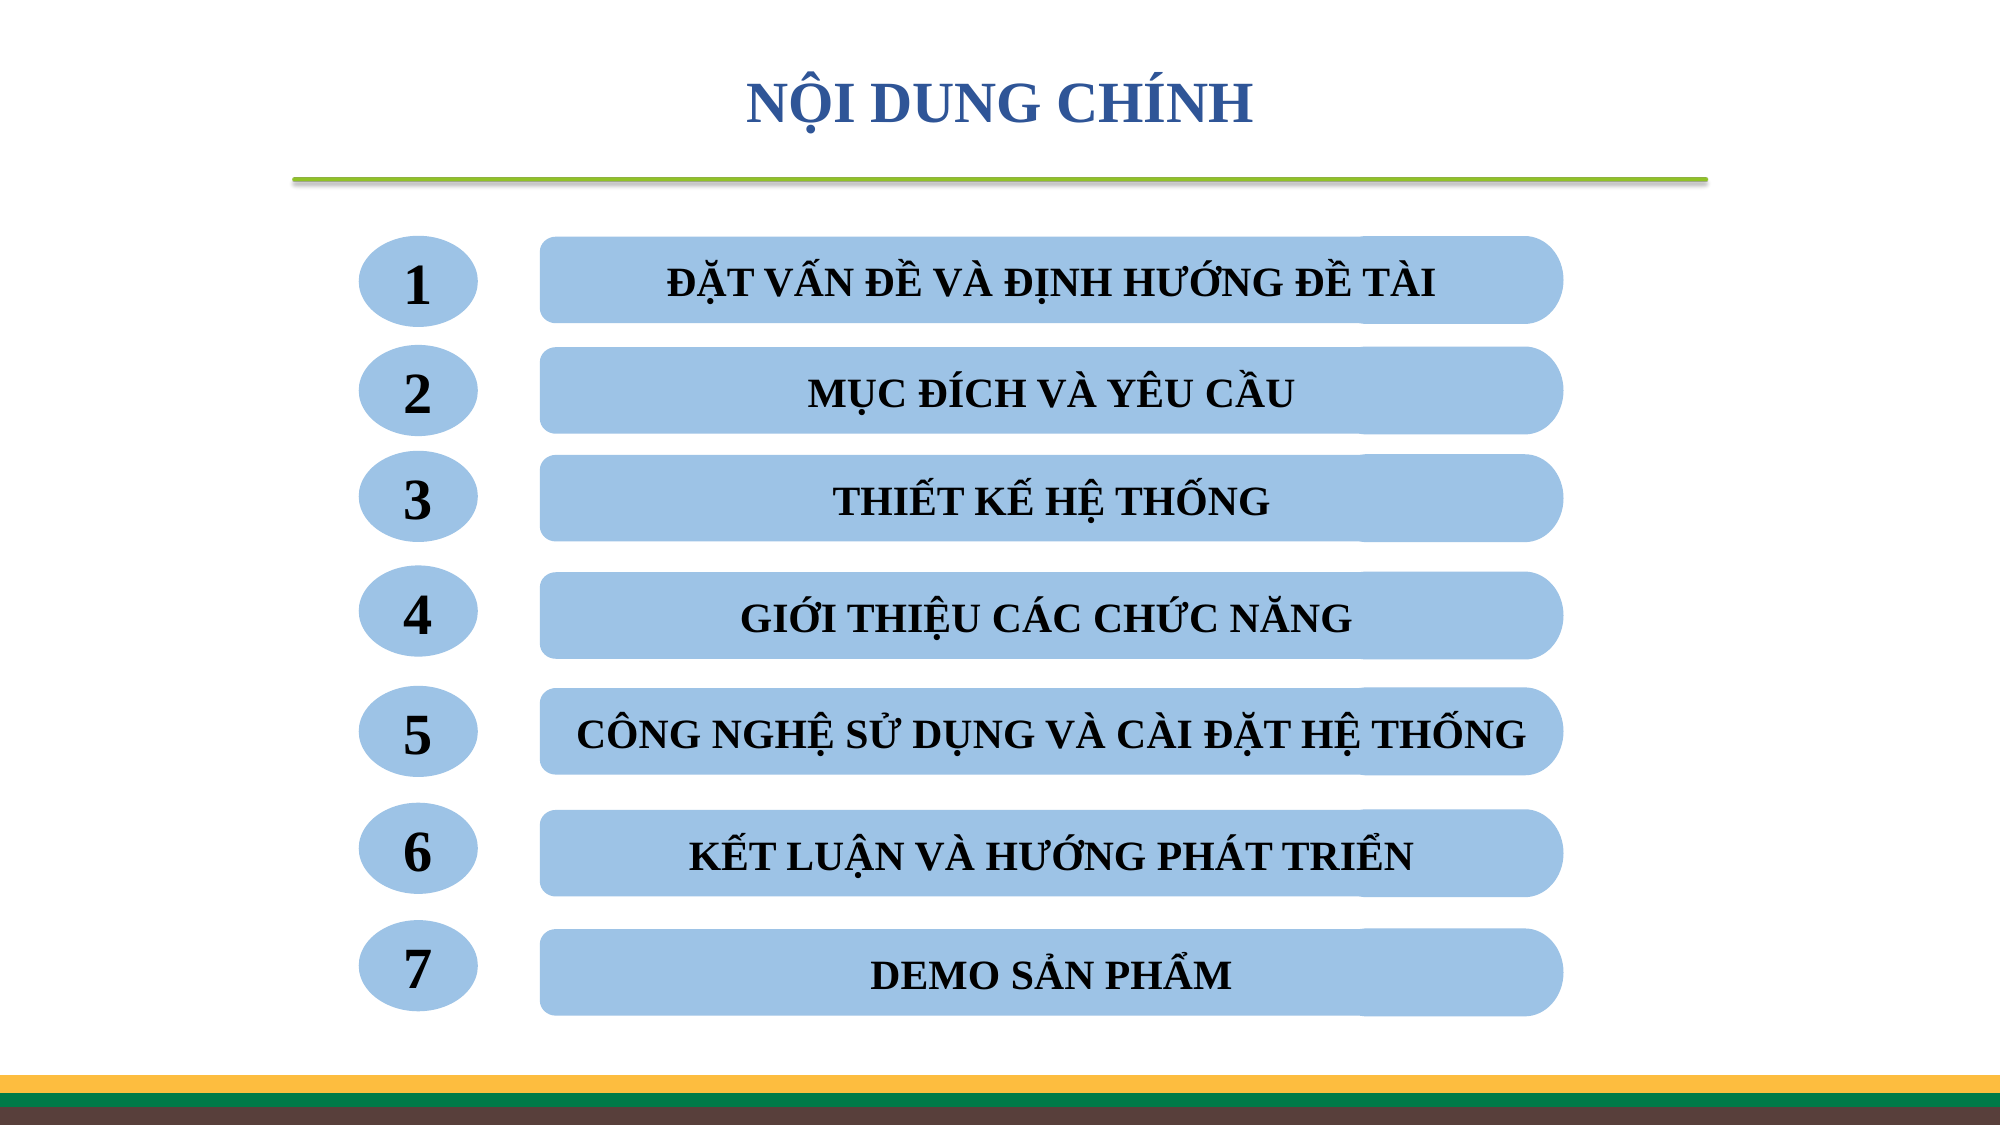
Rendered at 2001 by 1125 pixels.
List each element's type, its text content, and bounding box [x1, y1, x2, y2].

text_box 5 [358, 685, 478, 777]
text_box 7 [358, 920, 478, 1012]
text_box KẾT LUẬN VÀ HƯỚNG PHÁT TRIỂN [539, 809, 1564, 898]
text_box DEMO SẢN PHẨM [539, 928, 1564, 1017]
title NỘI DUNG CHÍNH [249, 30, 1750, 143]
text_box GIỚI THIỆU CÁC CHỨC NĂNG [539, 571, 1564, 660]
text_box 3 [358, 450, 478, 542]
picture [0, 1075, 2000, 1125]
text_box 2 [358, 344, 478, 437]
picture [285, 174, 1715, 193]
text_box 4 [358, 565, 478, 657]
text_box 6 [358, 802, 478, 894]
text_box CÔNG NGHỆ SỬ DỤNG VÀ CÀI ĐẶT HỆ THỐNG [539, 687, 1564, 776]
text_box MỤC ĐÍCH VÀ YÊU CẦU [539, 346, 1564, 435]
text_box ĐẶT VẤN ĐỀ VÀ ĐỊNH HƯỚNG ĐỀ TÀI [539, 236, 1564, 324]
text_box 1 [358, 235, 478, 327]
text_box THIẾT KẾ HỆ THỐNG [539, 454, 1564, 543]
